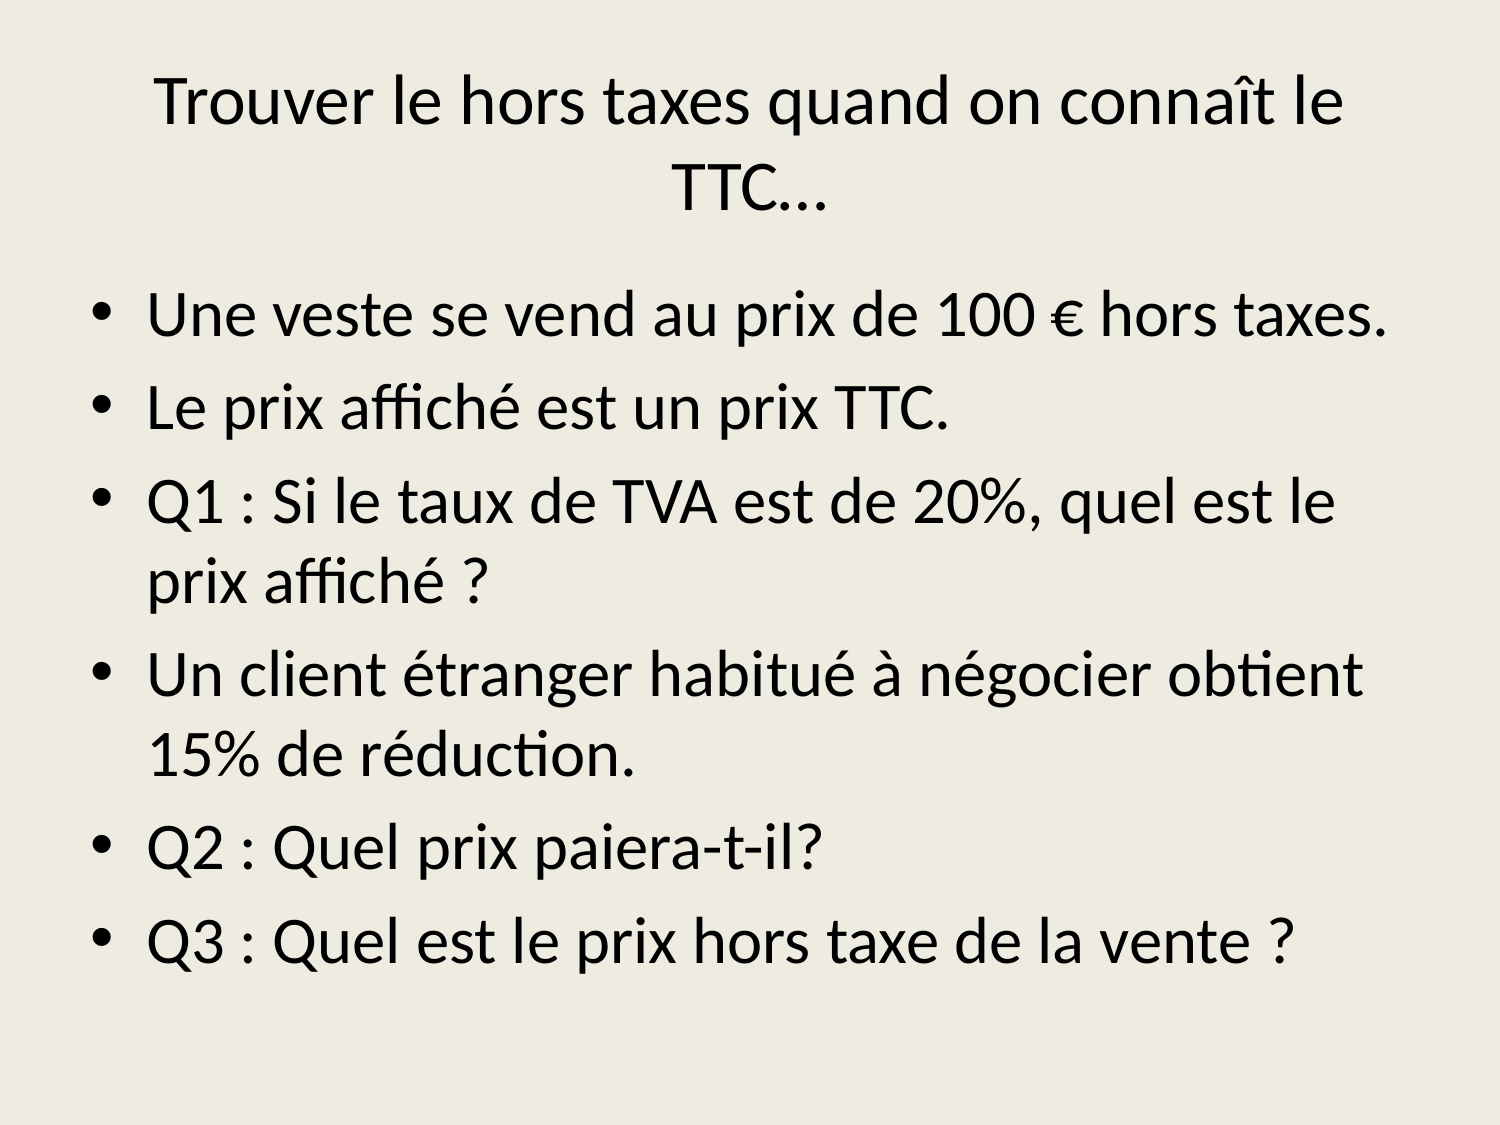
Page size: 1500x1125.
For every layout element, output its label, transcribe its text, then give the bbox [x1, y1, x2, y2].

title Trouver le hors taxes quand on connaît le TTC… [75, 45, 1425, 233]
list Une veste se vend au prix de 100 € hors taxes. Le prix affiché est un prix TTC. Q1 : Si le taux de TVA est de 20%, quel est le prix affiché ? Un client étranger habitué à négocier obtient 15% de réduction. Q2 : Quel prix paiera-t-il? Q3 : Quel est le prix hors taxe de la vente ? [75, 262, 1425, 1005]
